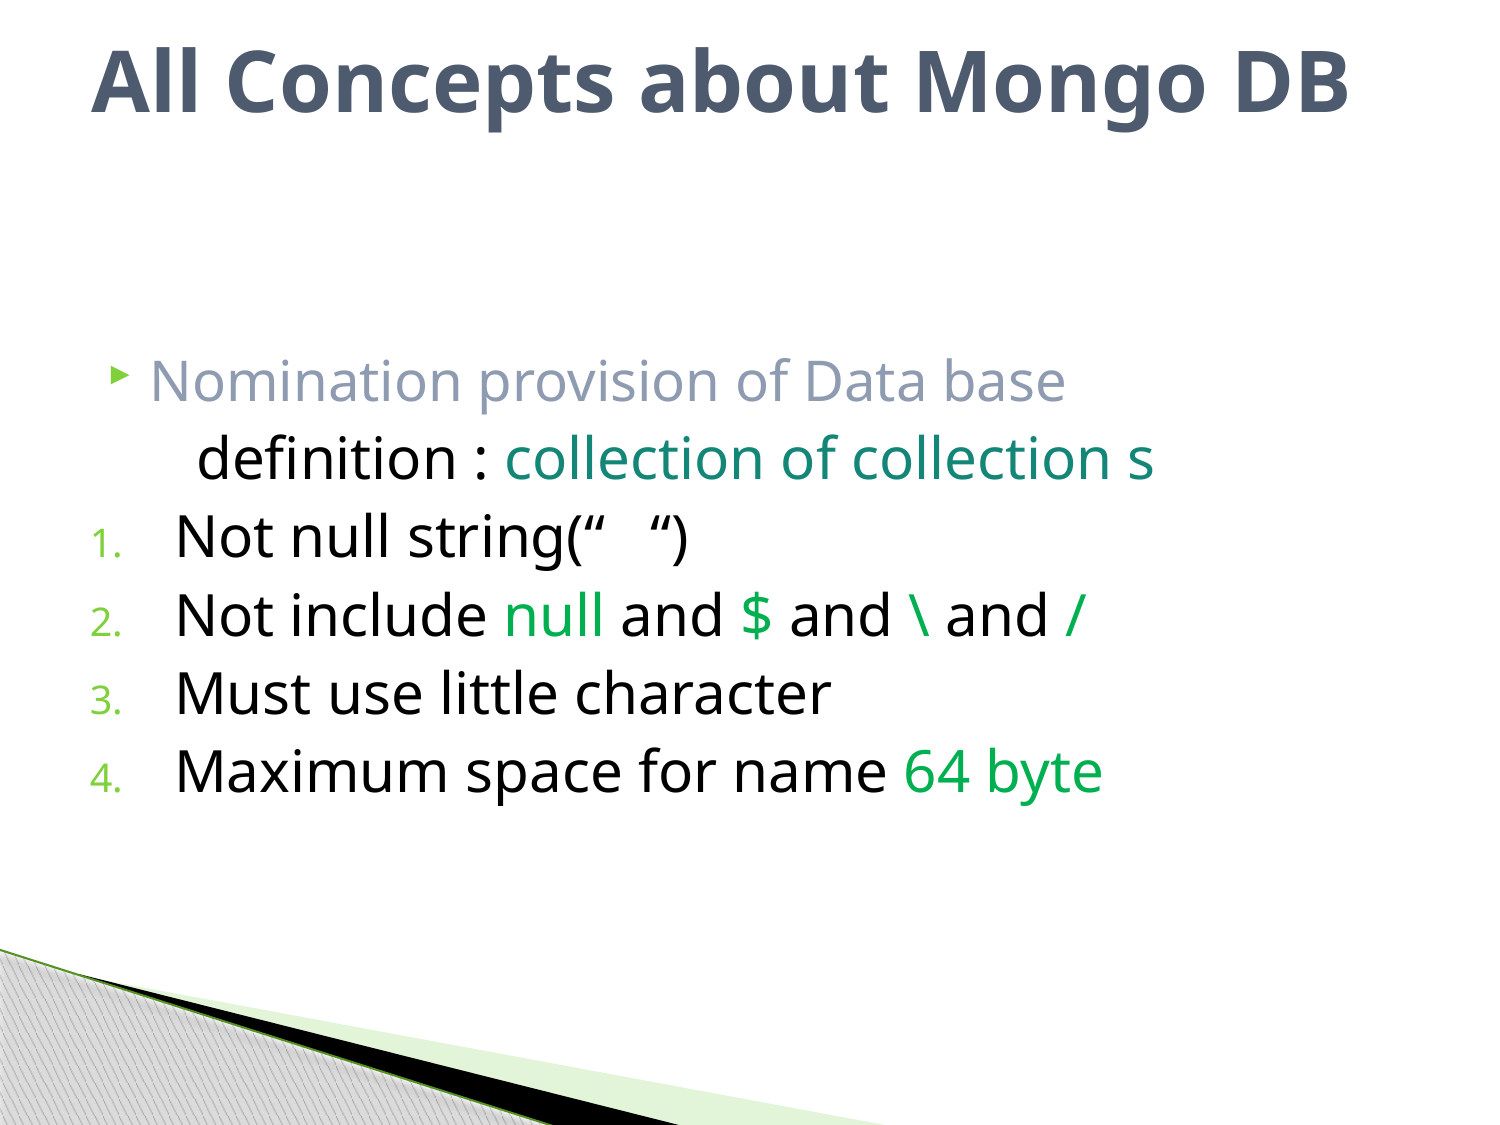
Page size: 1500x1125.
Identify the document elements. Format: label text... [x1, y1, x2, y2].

title All Concepts about Mongo DB [76, 19, 1427, 138]
list Nomination provision of Data base definition : collection of collection s Not null string(“ “) Not include null and $ and \ and / Must use little character Maximum space for name 64 byte [75, 338, 1425, 1005]
